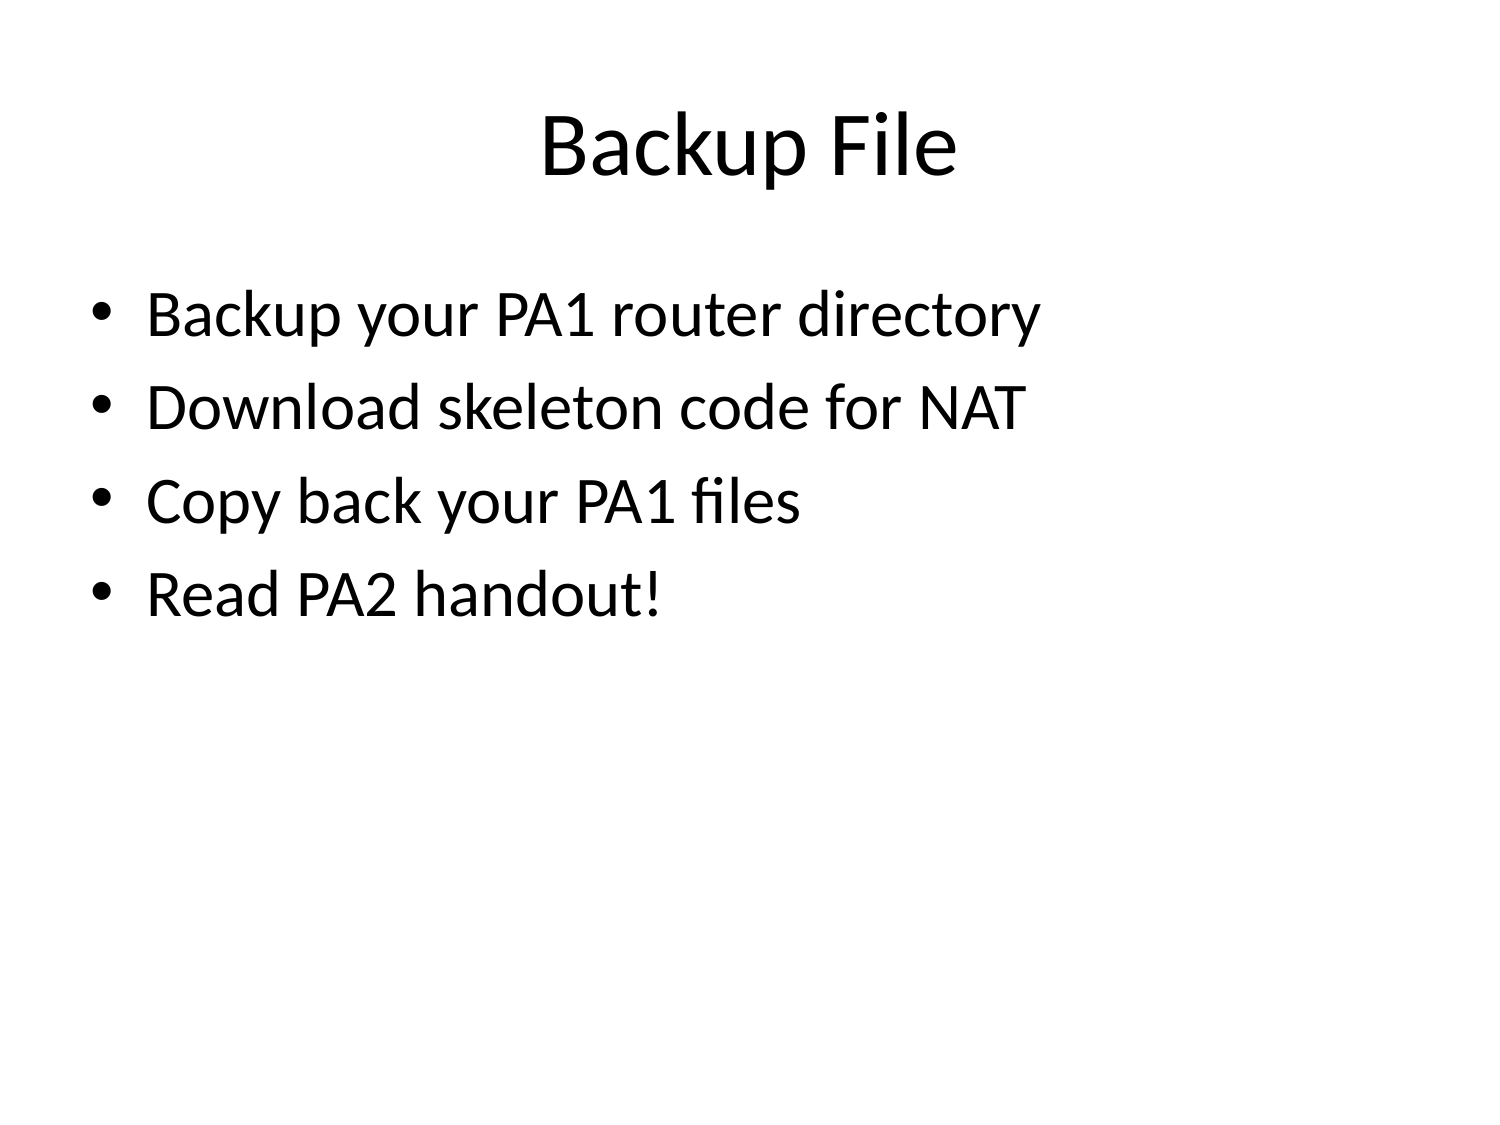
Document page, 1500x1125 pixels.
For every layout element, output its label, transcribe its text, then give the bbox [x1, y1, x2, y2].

list Backup your PA1 router directory Download skeleton code for NAT Copy back your PA1 files Read PA2 handout! [75, 262, 1425, 1005]
title Backup File [75, 45, 1425, 233]
